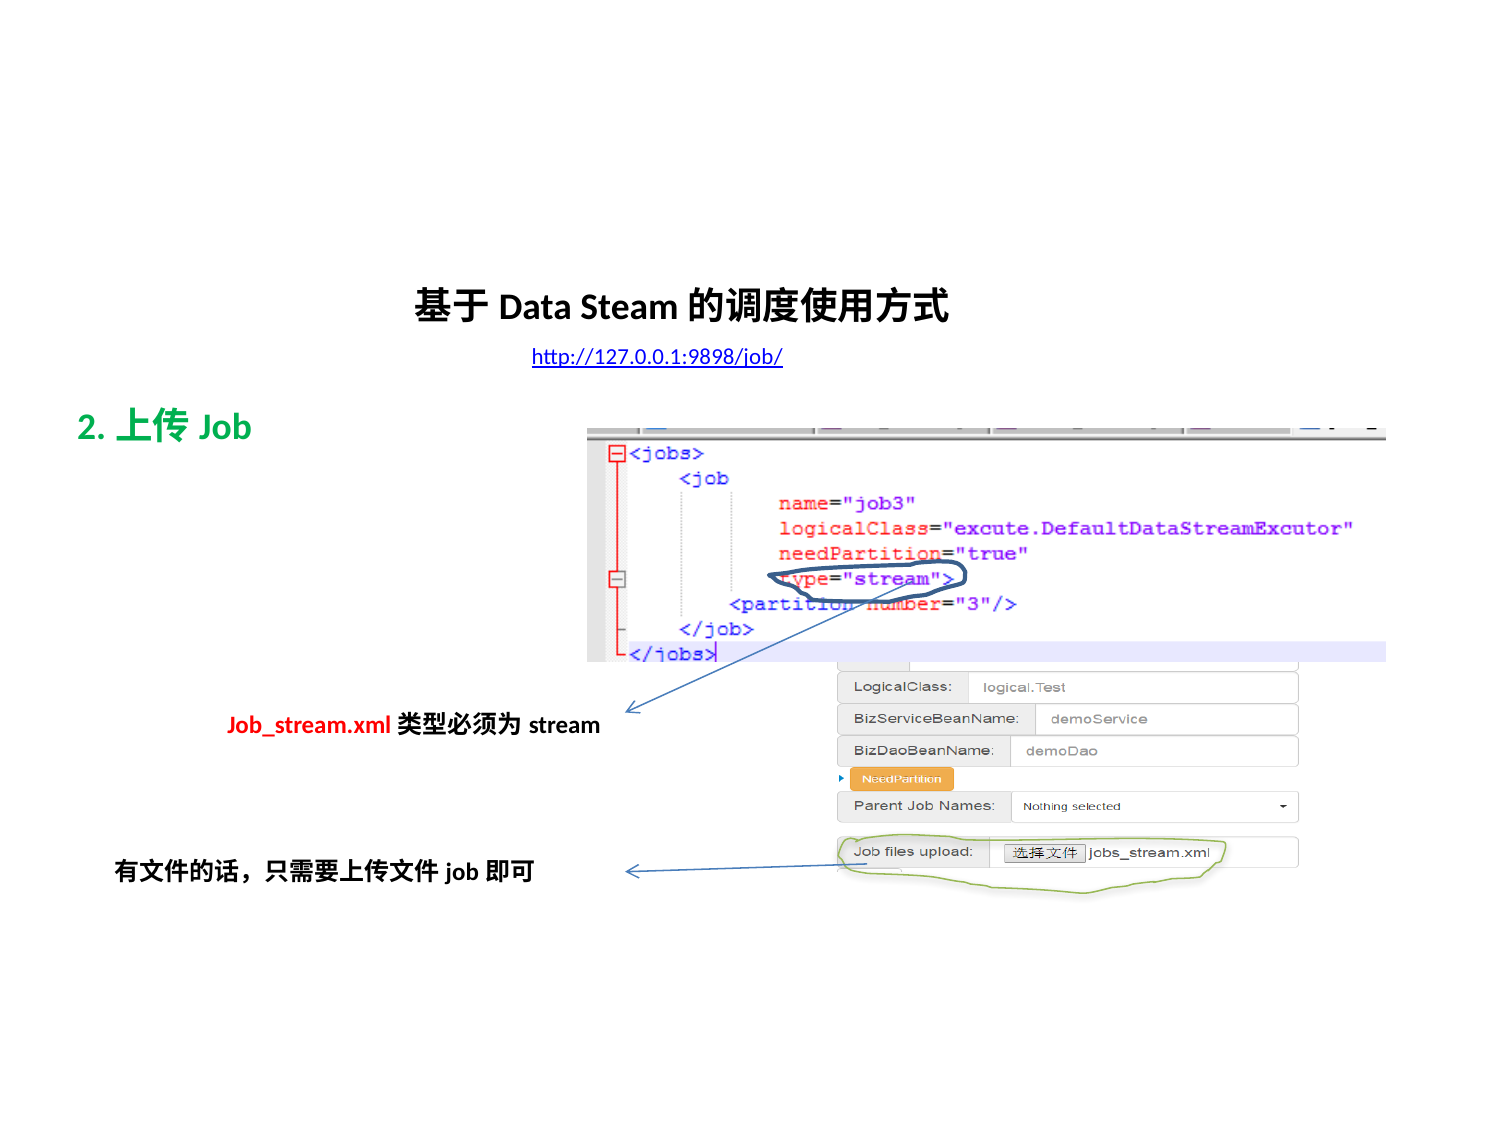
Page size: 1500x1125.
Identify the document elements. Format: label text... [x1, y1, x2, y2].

text_box 2.上传Job [62, 394, 456, 455]
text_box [624, 581, 913, 713]
text_box Job_stream.xml类型必须为stream [212, 701, 699, 746]
text_box [945, 880, 1170, 894]
text_box http://127.0.0.1:9898/job/ [516, 334, 798, 404]
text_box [624, 863, 868, 872]
text_box 有文件的话，只需要上传文件job即可 [99, 847, 588, 893]
text_box 基于Data Steam的调度使用方式 [399, 274, 1138, 335]
picture [587, 428, 1400, 872]
